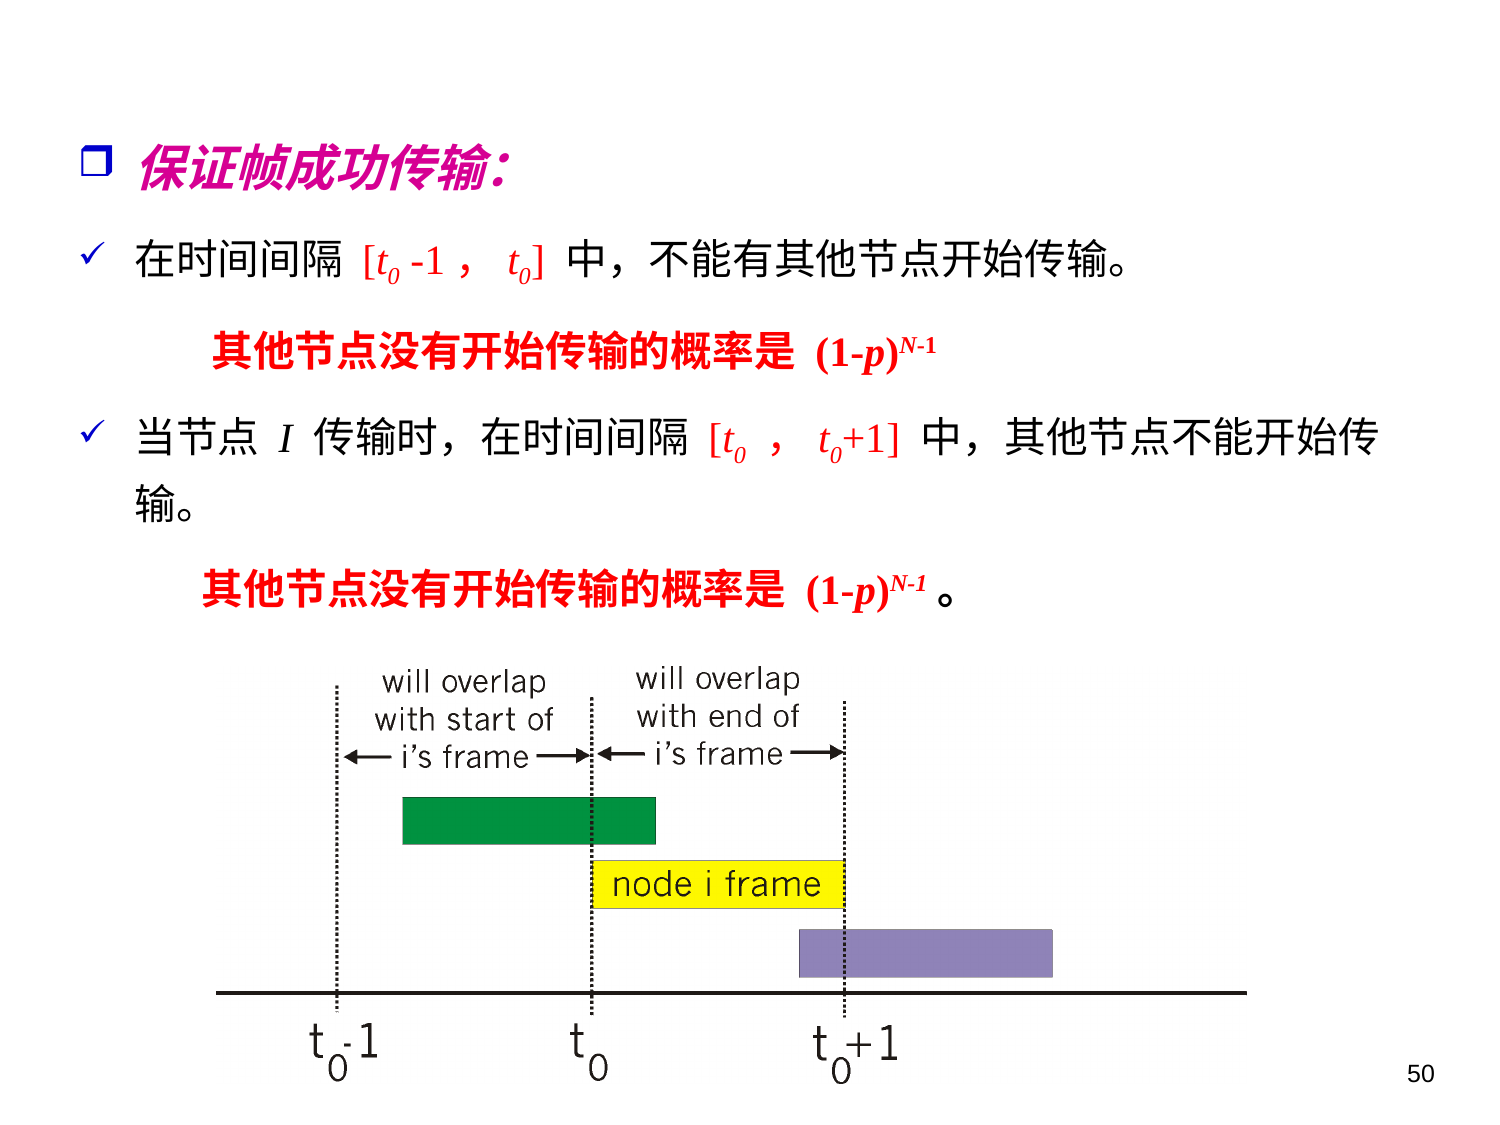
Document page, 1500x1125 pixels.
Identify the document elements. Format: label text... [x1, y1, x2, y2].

slide_number 50 [1339, 1050, 1450, 1125]
list 保证帧成功传输： 在时间间隔 [t0 -1，t0] 中，不能有其他节点开始传输。 其他节点没有开始传输的概率是 (1-p)N-1 当节点 I 传输时，在时间间隔 [t0 ，t0+1] 中，其他节点不能开始传输。 其他节点没有开始传输的概率是 (1-p)N-1。 [63, 116, 1434, 595]
picture [216, 665, 1247, 1084]
